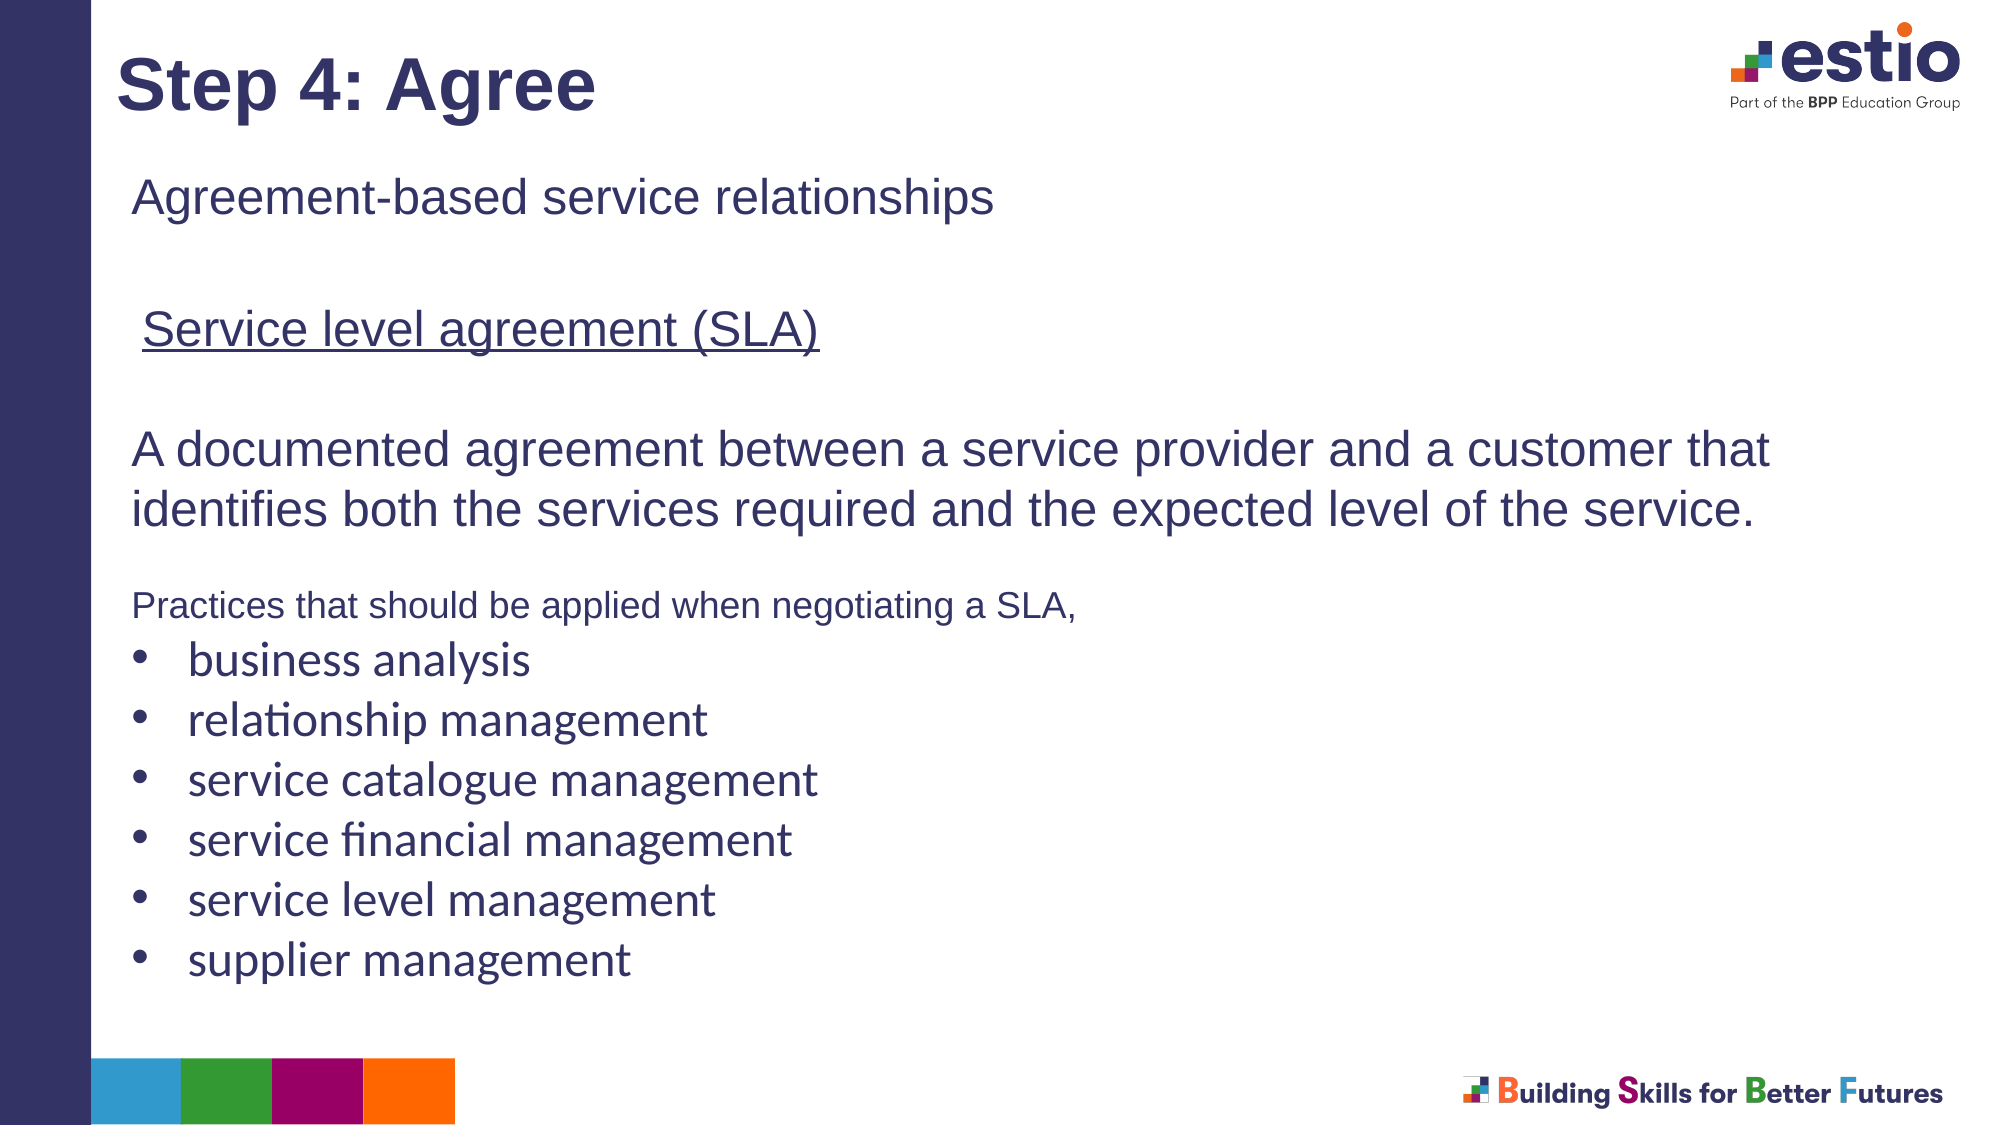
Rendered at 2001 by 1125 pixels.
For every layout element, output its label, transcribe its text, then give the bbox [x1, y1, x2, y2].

text_box Service level agreement (SLA) A documented agreement between a service provider and a customer that identifies both the services required and the expected level of the service. Practices that should be applied when negotiating a SLA, business analysis relationship management service catalogue management service financial management service level management supplier management [116, 244, 1948, 1039]
list Step 4: Agree [116, 46, 1715, 132]
text_box Agreement-based service relationships [116, 157, 1976, 277]
picture [1731, 22, 1960, 111]
picture [1463, 1071, 1960, 1112]
